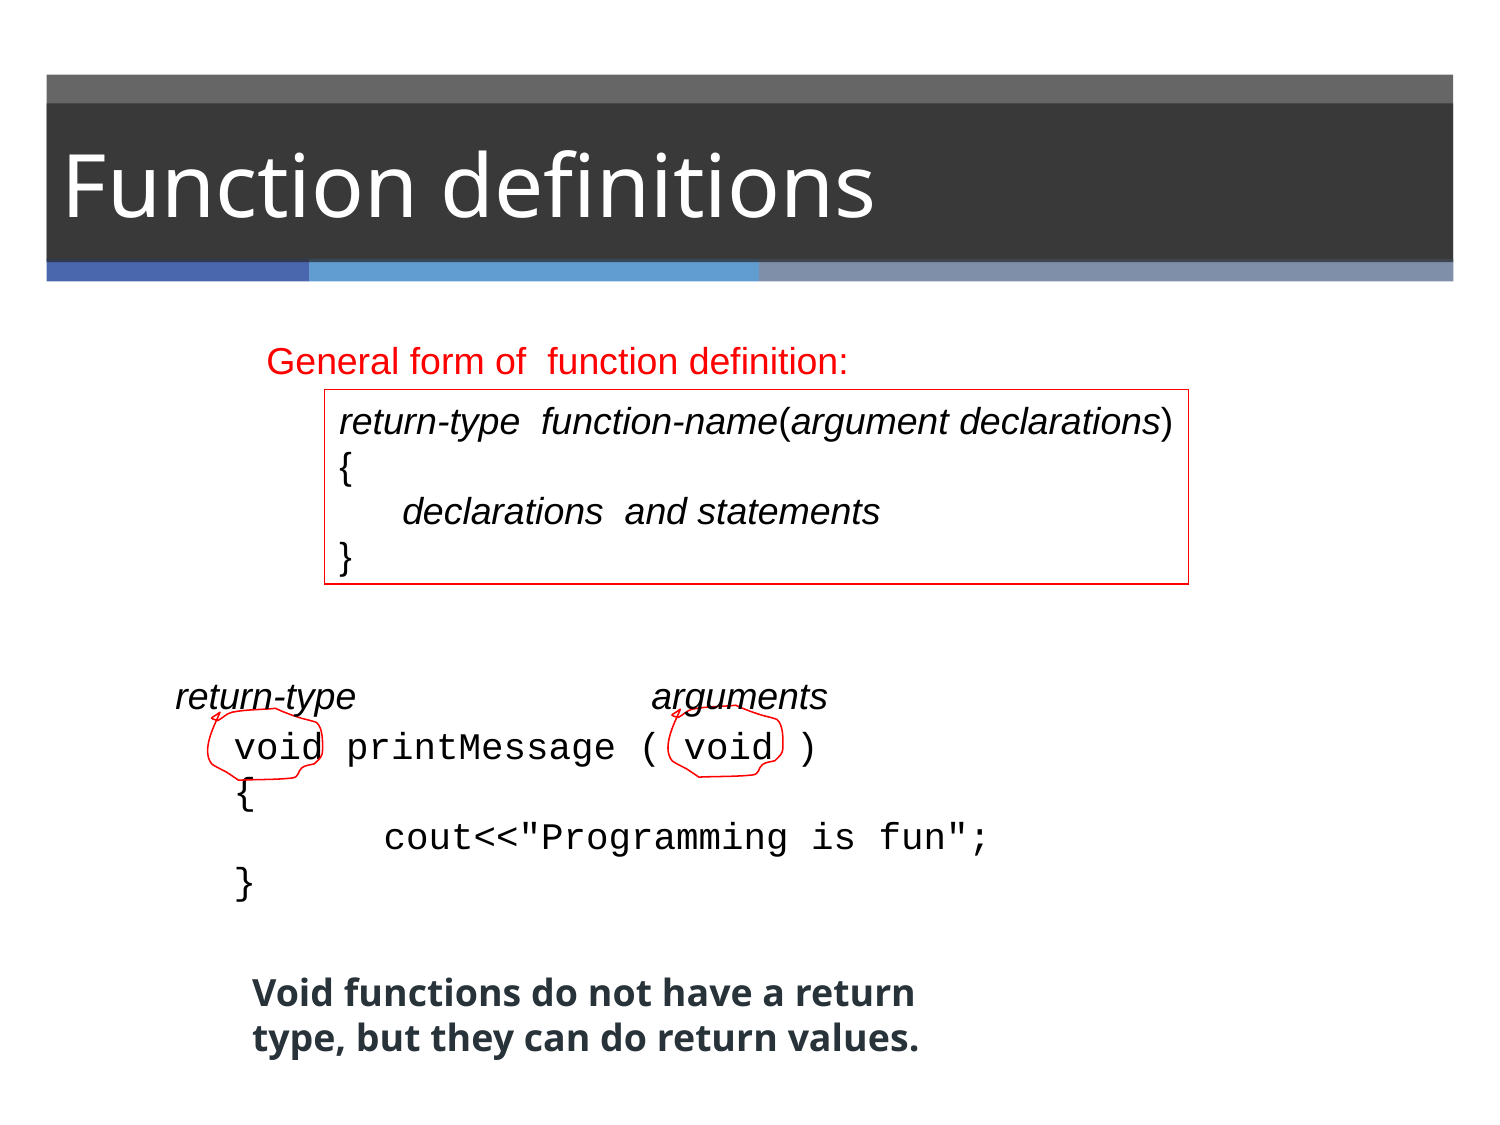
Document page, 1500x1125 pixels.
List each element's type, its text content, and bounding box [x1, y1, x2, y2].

text_box General form of function definition: [251, 329, 864, 390]
text_box return-type [160, 664, 372, 725]
title Function definitions [46, 103, 1454, 263]
text_box [207, 725, 323, 781]
text_box return-type function-name(argument declarations) { declarations and statements } [324, 389, 1189, 585]
text_box arguments [636, 664, 844, 725]
text_box void printMessage ( void ) { cout<<"Programming is fun"; } [218, 714, 1006, 910]
text_box [667, 725, 783, 778]
text_box Void functions do not have a return type, but they can do return values. [237, 961, 988, 1067]
